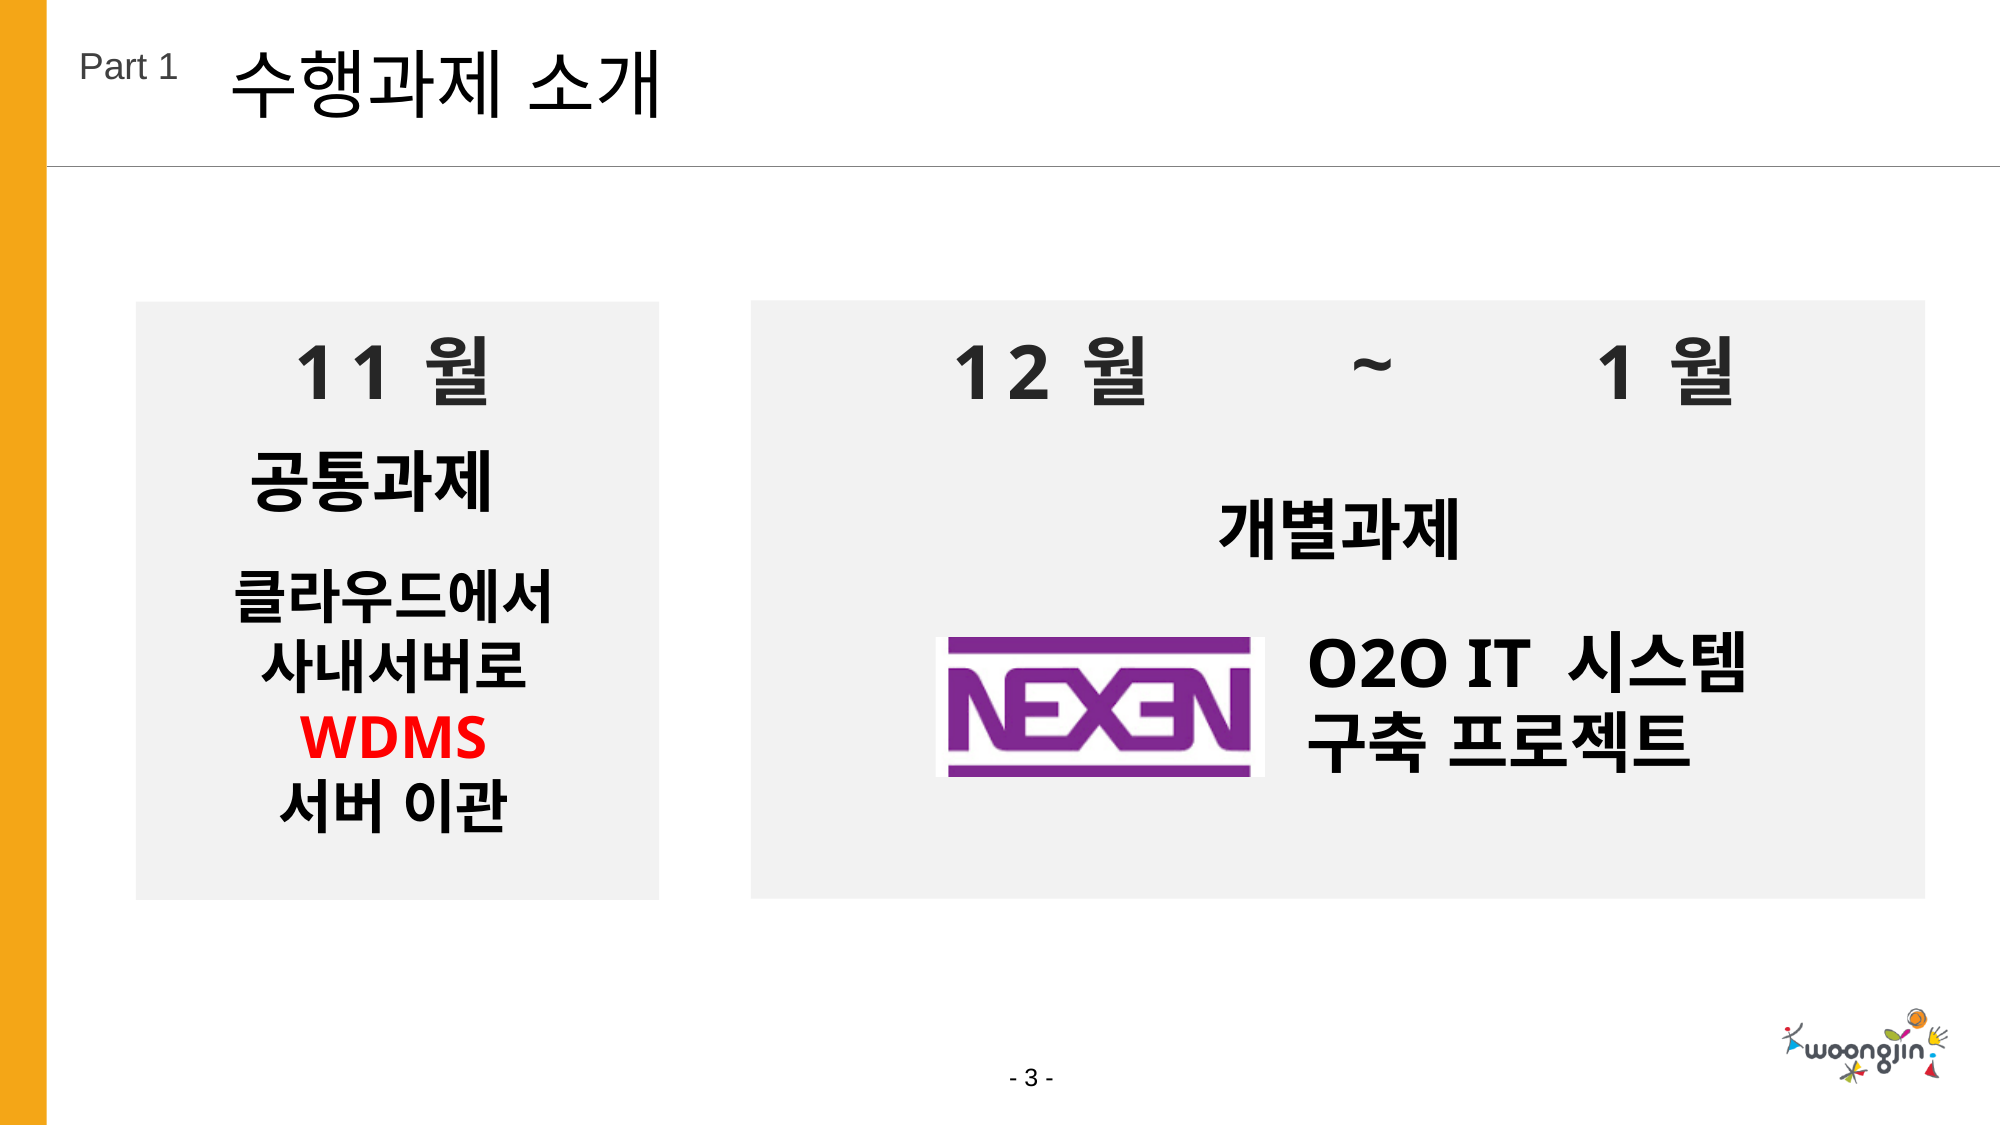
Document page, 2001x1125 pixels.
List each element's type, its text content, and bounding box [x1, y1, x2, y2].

text_box O2O IT 시스템 구축 프로젝트 [1291, 613, 1771, 788]
text_box Part 1 [64, 34, 194, 95]
text_box 클라우드에서 사내서버로 WDMS 서버 이관 [181, 552, 607, 848]
text_box [750, 299, 1926, 900]
text_box 11월 [280, 317, 508, 423]
text_box 1월 [1580, 317, 1753, 423]
text_box - 3 - [994, 1053, 1070, 1099]
picture [1776, 1005, 1954, 1091]
text_box 수행과제 소개 [215, 30, 680, 136]
text_box 공통과제 [234, 432, 563, 527]
text_box ~ [1336, 308, 1410, 414]
text_box [0, 0, 48, 1125]
text_box 12월 [937, 317, 1166, 423]
text_box 개별과제 [1202, 480, 1532, 575]
picture [935, 637, 1265, 777]
text_box [135, 301, 660, 901]
